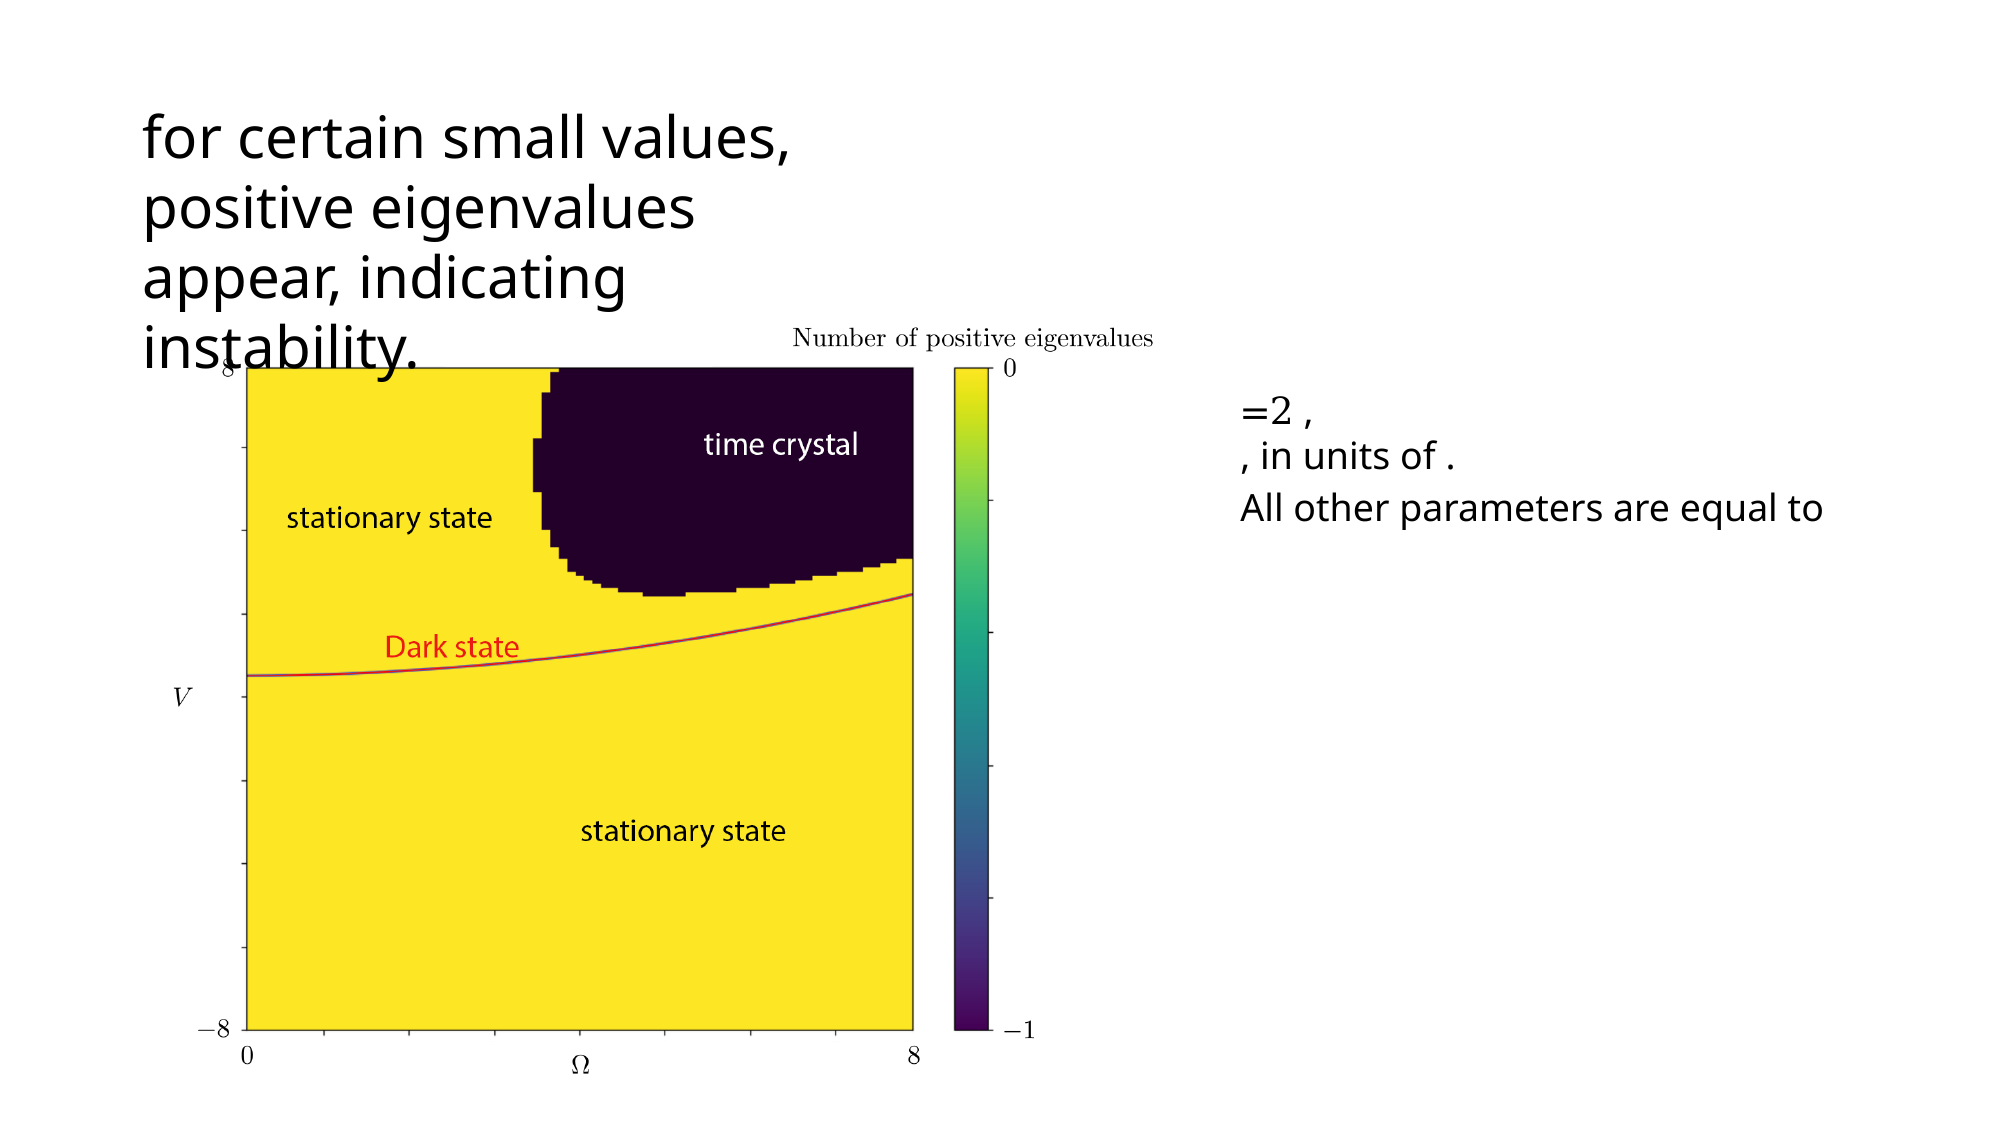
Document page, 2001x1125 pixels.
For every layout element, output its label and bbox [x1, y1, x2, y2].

list [80, 263, 1187, 1124]
